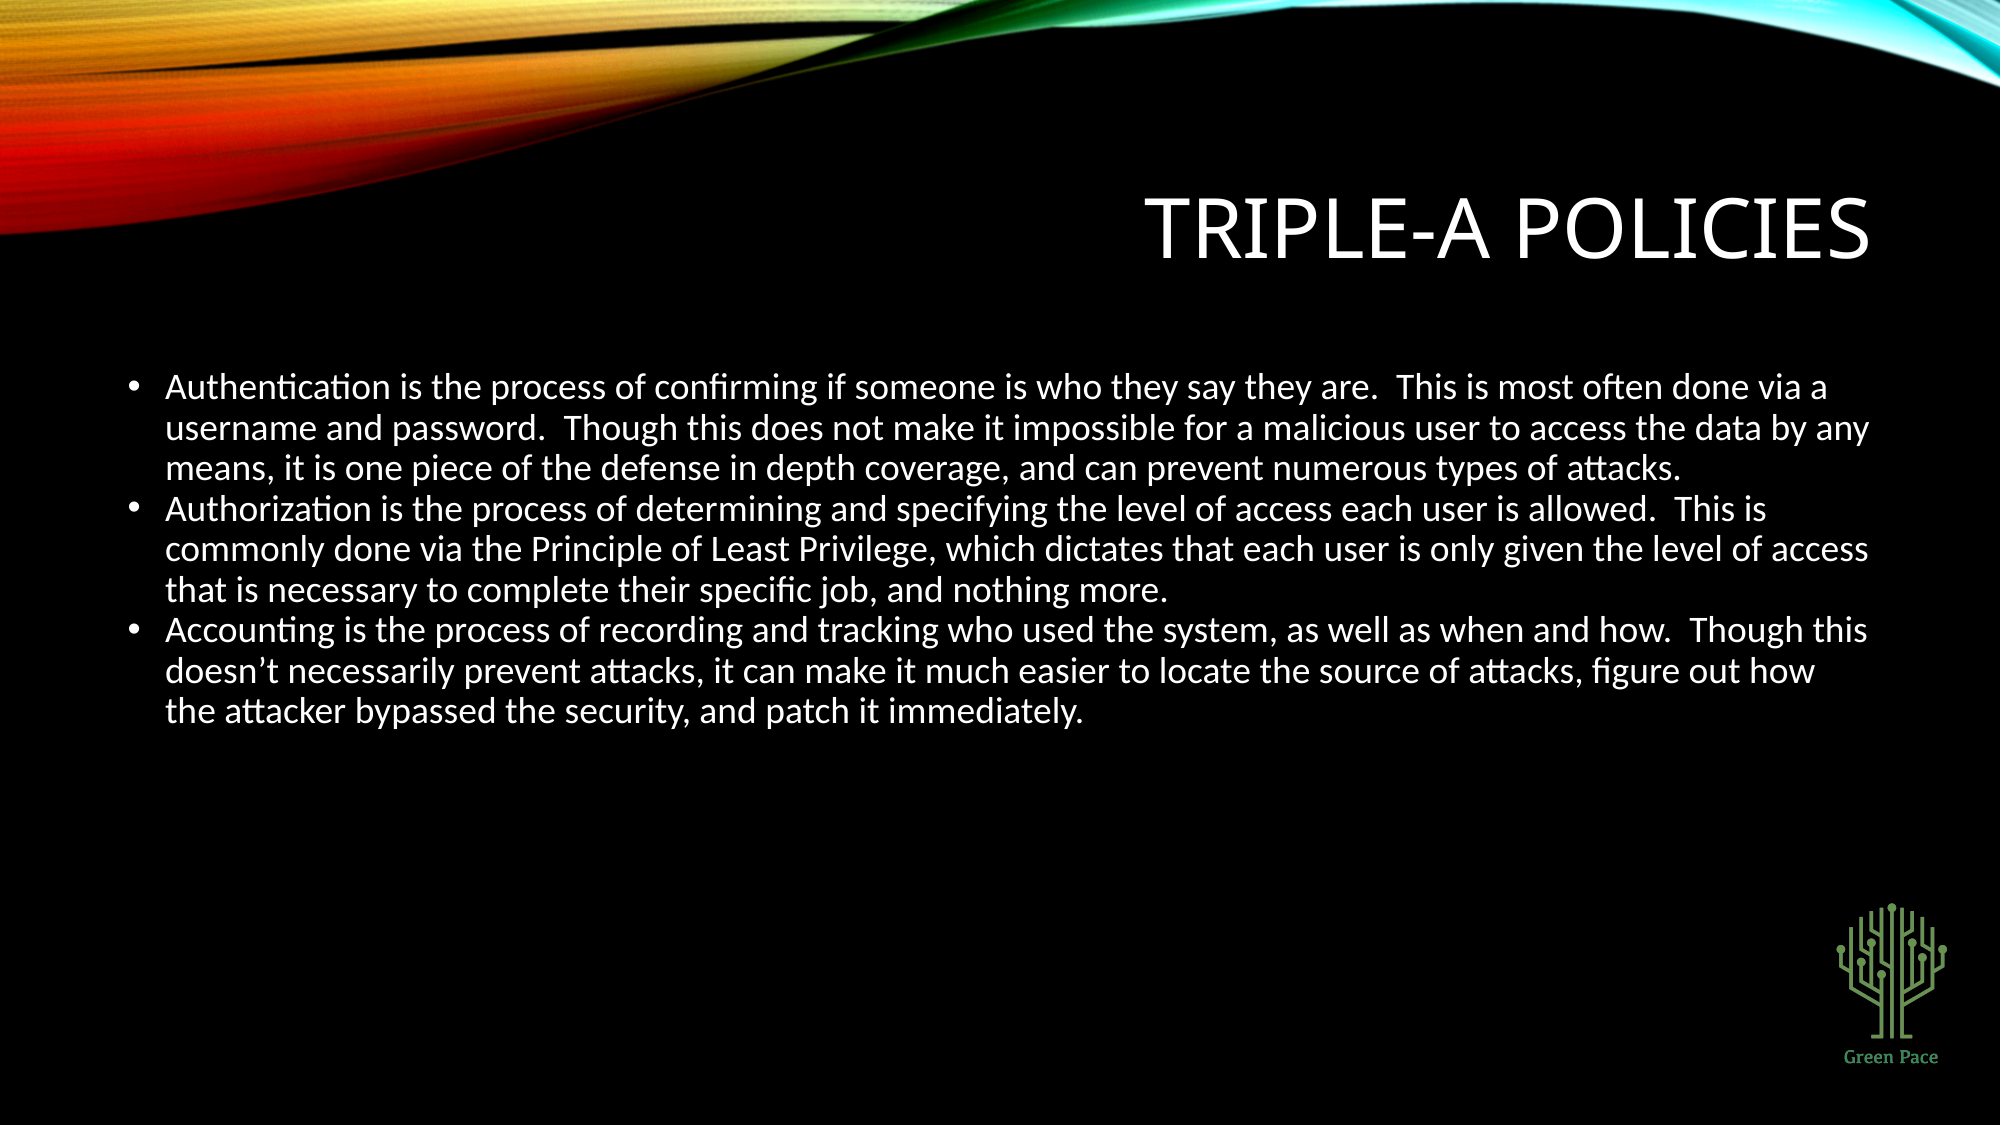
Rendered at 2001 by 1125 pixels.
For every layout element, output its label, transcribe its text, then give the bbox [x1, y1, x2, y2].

title TRIPLE-A POLICIES [474, 125, 1888, 338]
picture [0, 0, 2000, 237]
list Authentication is the process of confirming if someone is who they say they are. This is most often done via a username and password. Though this does not make it impossible for a malicious user to access the data by any means, it is one piece of the defense in depth coverage, and can prevent numerous types of attacks. Authorization is the process of determining and specifying the level of access each user is allowed. This is commonly done via the Principle of Least Privilege, which dictates that each user is only given the level of access that is necessary to complete their specific job, and nothing more. Accounting is the process of recording and tracking who used the system, as well as when and how. Though this doesn’t necessarily prevent attacks, it can make it much easier to locate the source of attacks, figure out how the attacker bypassed the security, and patch it immediately. [112, 360, 1888, 1021]
picture [1817, 892, 1964, 1082]
